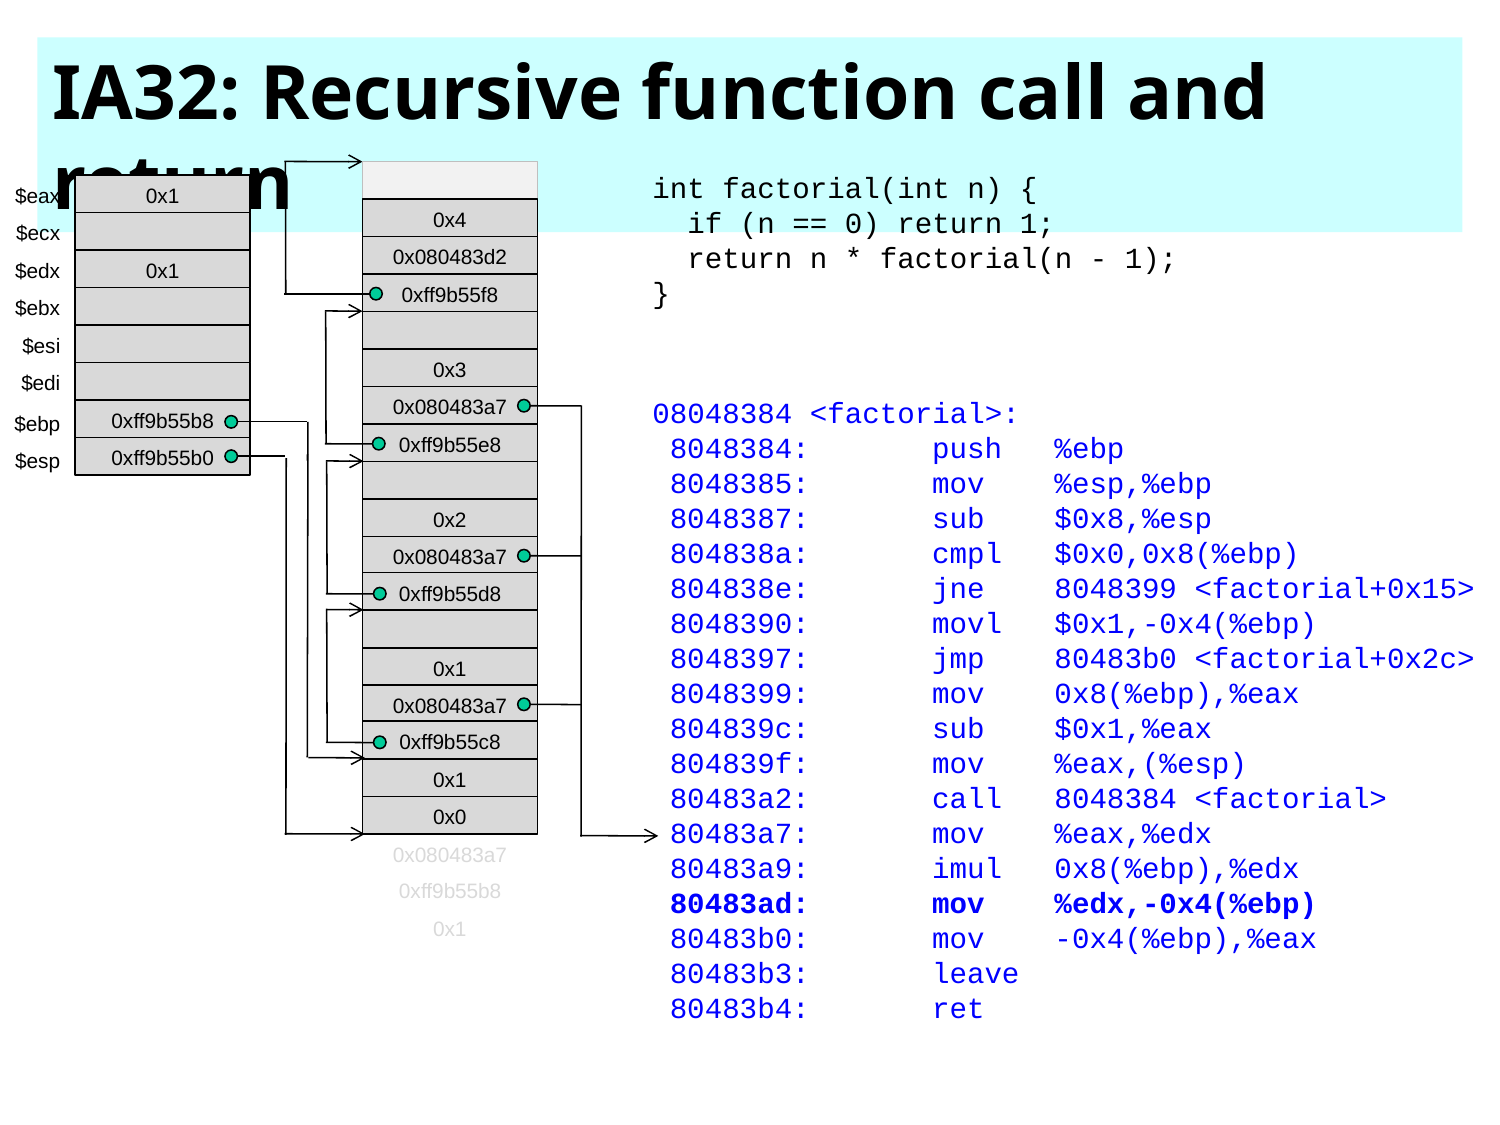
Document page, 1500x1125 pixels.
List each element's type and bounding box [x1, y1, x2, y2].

text_box [0, 37, 1500, 1032]
